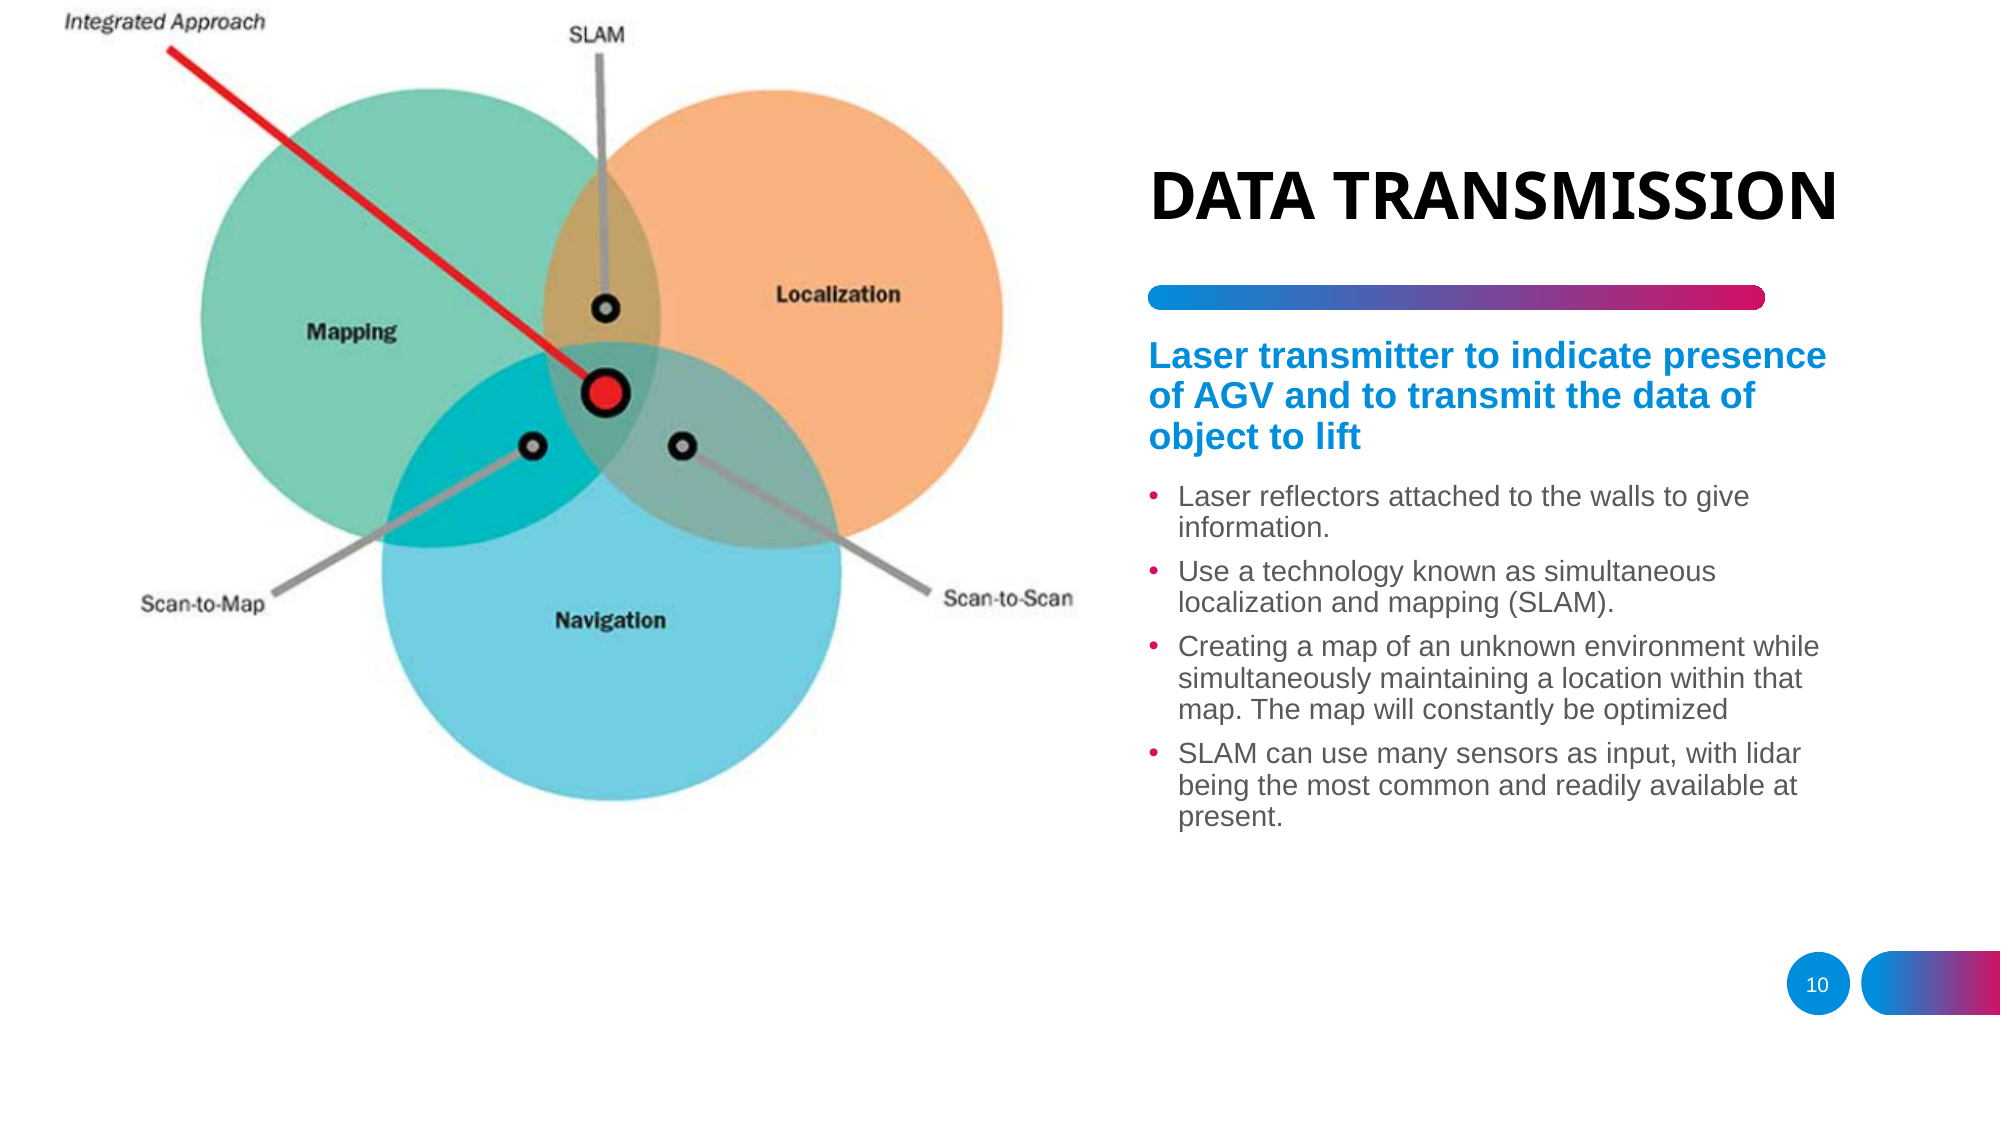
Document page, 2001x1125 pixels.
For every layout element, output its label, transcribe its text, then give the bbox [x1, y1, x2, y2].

list Laser transmitter to indicate presence of AGV and to transmit the data of object to lift [1133, 328, 1880, 473]
title DATA TRANSMISSION [1133, 134, 1873, 263]
slide_number 10 [1772, 954, 1863, 1015]
list Laser reflectors attached to the walls to give information. Use a technology known as simultaneous localization and mapping (SLAM). Creating a map of an unknown environment while simultaneously maintaining a location within that map. The map will constantly be optimized SLAM can use many sensors as input, with lidar being the most common and readily available at present. [1133, 473, 1880, 953]
picture [64, 0, 1089, 816]
